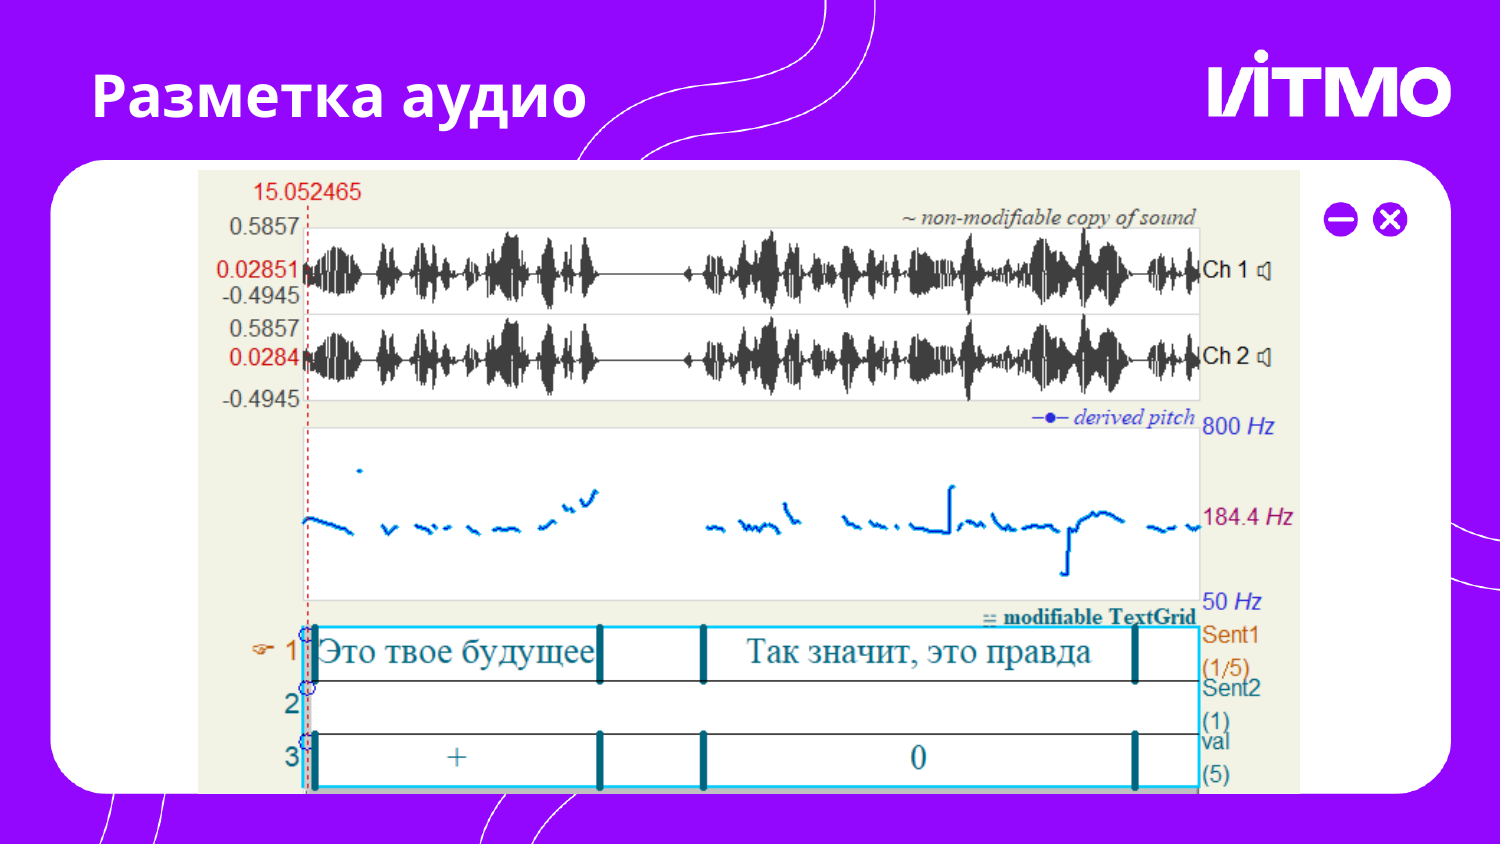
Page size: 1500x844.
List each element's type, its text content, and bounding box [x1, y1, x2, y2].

picture [0, 0, 1500, 844]
title Разметка аудио [75, 50, 1195, 137]
